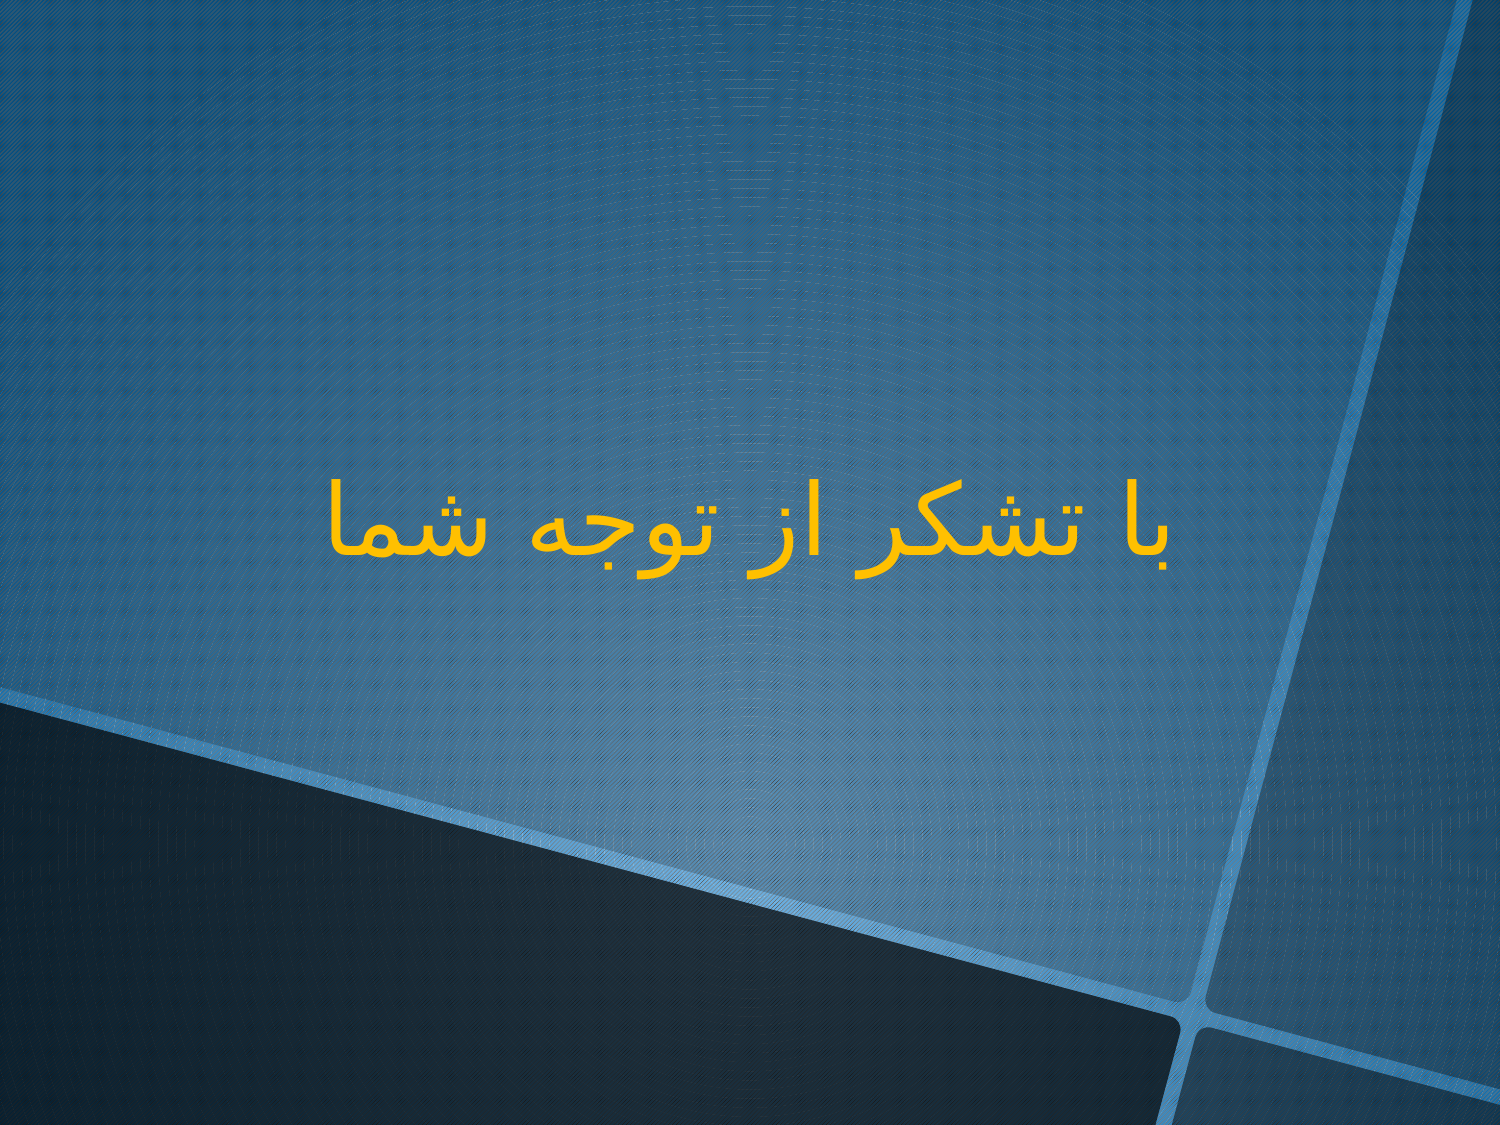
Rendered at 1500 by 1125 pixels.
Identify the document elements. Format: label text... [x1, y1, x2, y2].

text_box با تشکر از توجه شما [88, 432, 1412, 584]
